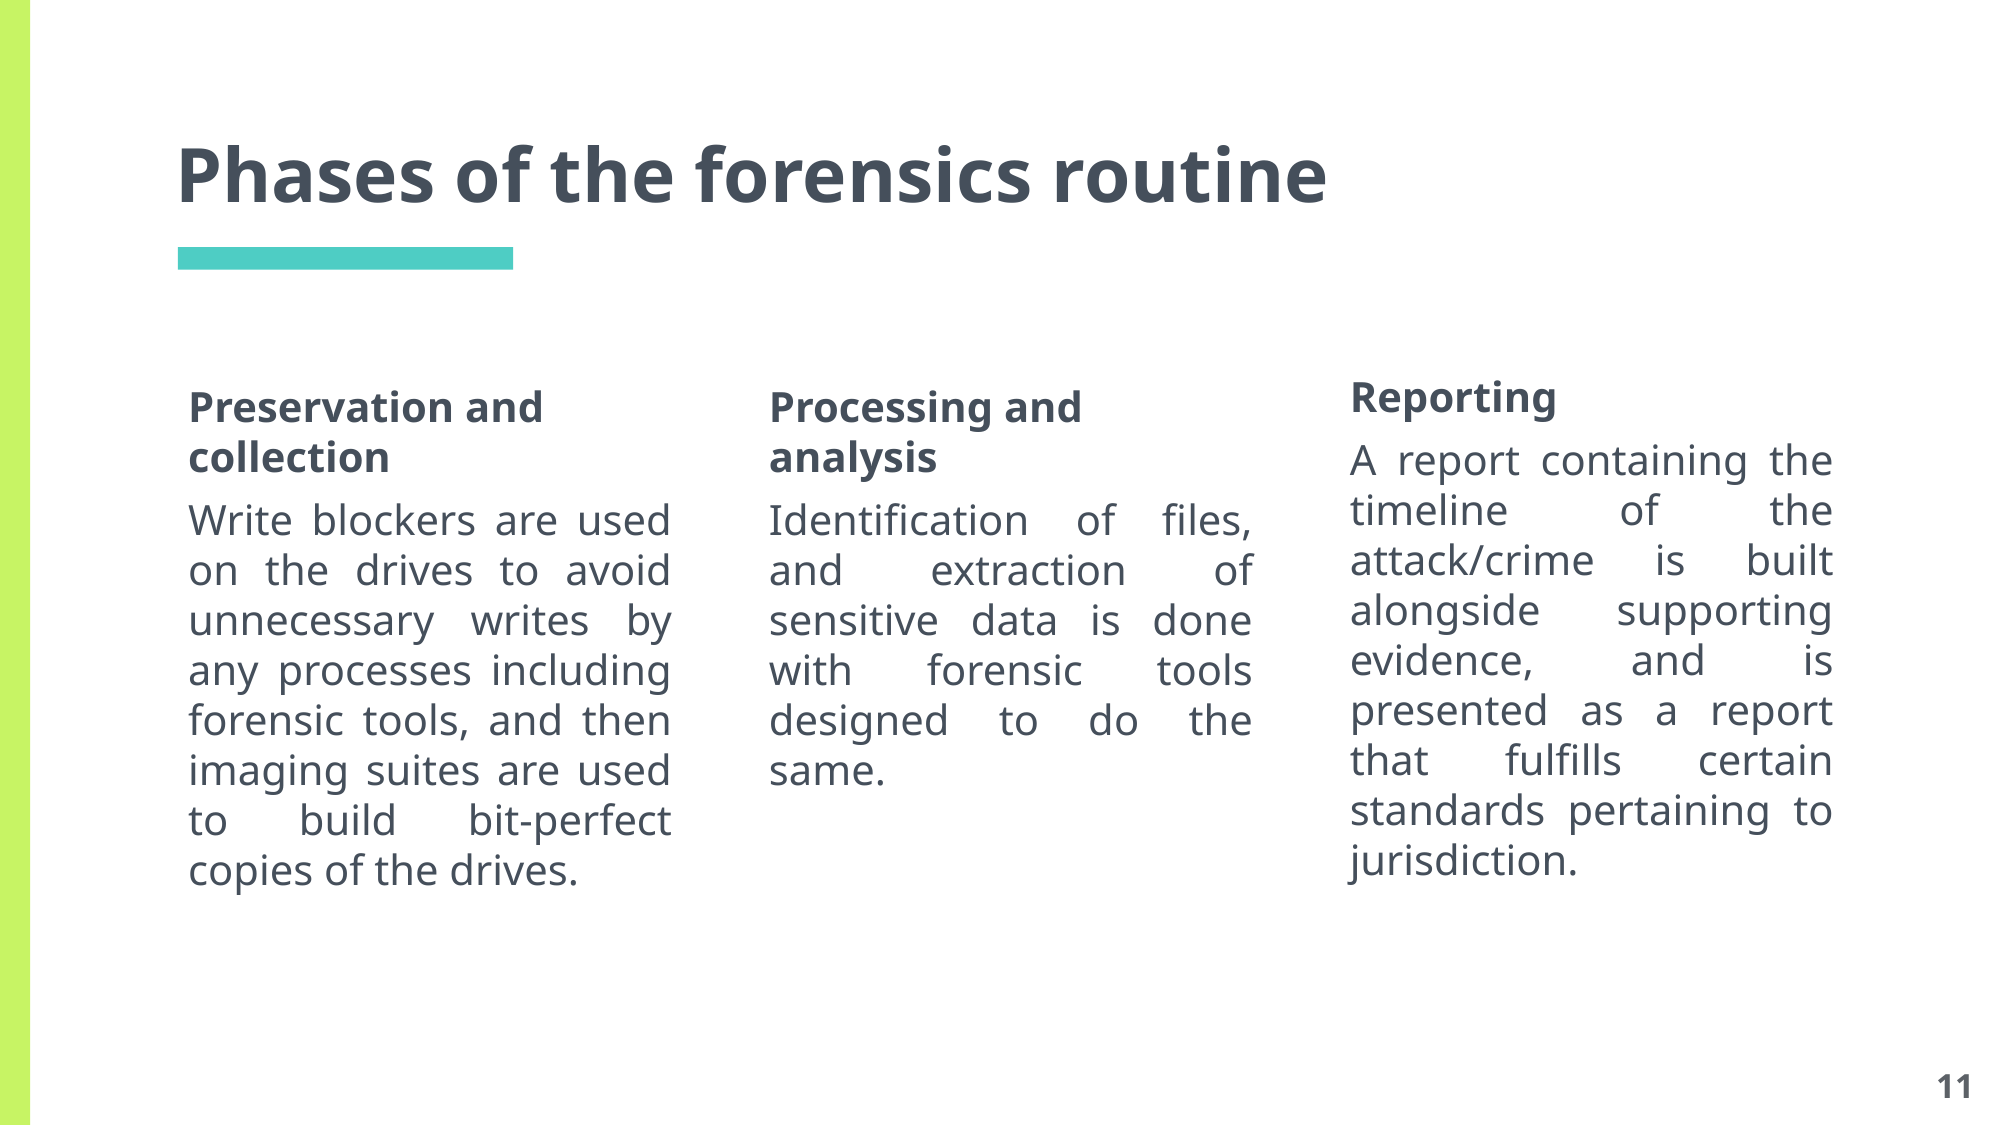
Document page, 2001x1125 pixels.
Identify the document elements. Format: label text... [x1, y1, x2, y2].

list Preservation and collection Write blockers are used on the drives to avoid unnecessary writes by any processes including forensic tools, and then imaging suites are used to build bit-perfect copies of the drives. [173, 366, 688, 1088]
list Reporting A report containing the timeline of the attack/crime is built alongside supporting evidence, and is presented as a report that fulfills certain standards pertaining to jurisdiction. [1334, 355, 1849, 1078]
title Phases of the forensics routine [160, 20, 1858, 233]
list Processing and analysis Identification of files, and extraction of sensitive data is done with forensic tools designed to do the same. [753, 366, 1268, 1088]
text_box 11 [1909, 1049, 2000, 1125]
